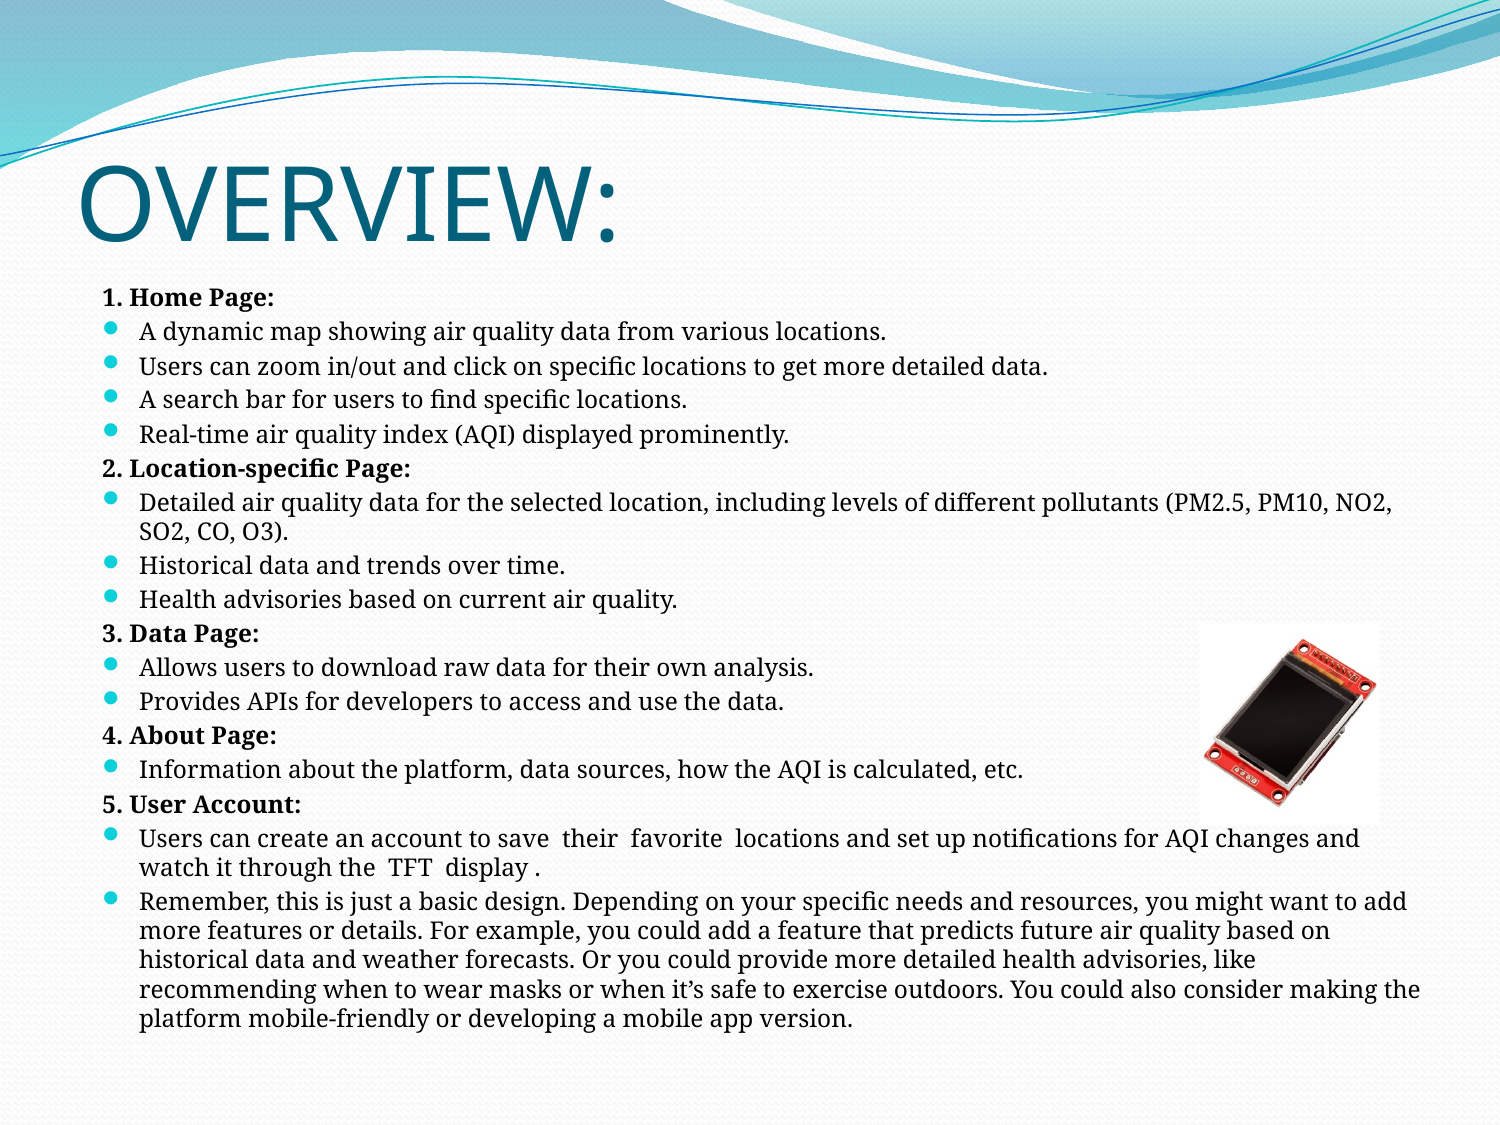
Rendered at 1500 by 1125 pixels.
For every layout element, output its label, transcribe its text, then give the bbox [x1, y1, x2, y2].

title OVERVIEW: [75, 75, 1425, 263]
picture [1199, 624, 1380, 826]
list 1. Home Page: A dynamic map showing air quality data from various locations. Users can zoom in/out and click on specific locations to get more detailed data. A search bar for users to find specific locations. Real-time air quality index (AQI) displayed prominently. 2. Location-specific Page: Detailed air quality data for the selected location, including levels of different pollutants (PM2.5, PM10, NO2, SO2, CO, O3). Historical data and trends over time. Health advisories based on current air quality. 3. Data Page: Allows users to download raw data for their own analysis. Provides APIs for developers to access and use the data. 4. About Page: Information about the platform, data sources, how the AQI is calculated, etc. 5. User Account: Users can create an account to save their favorite locations and set up notifications for AQI changes and watch it through the TFT display . Remember, this is just a basic design. Depending on your specific needs and resources, you might want to add more features or details. For example, you could add a feature that predicts future air quality based on historical data and weather forecasts. Or you could provide more detailed health advisories, like recommending when to wear masks or when it’s safe to exercise outdoors. You could also consider making the platform mobile-friendly or developing a mobile app version. [87, 275, 1438, 1050]
